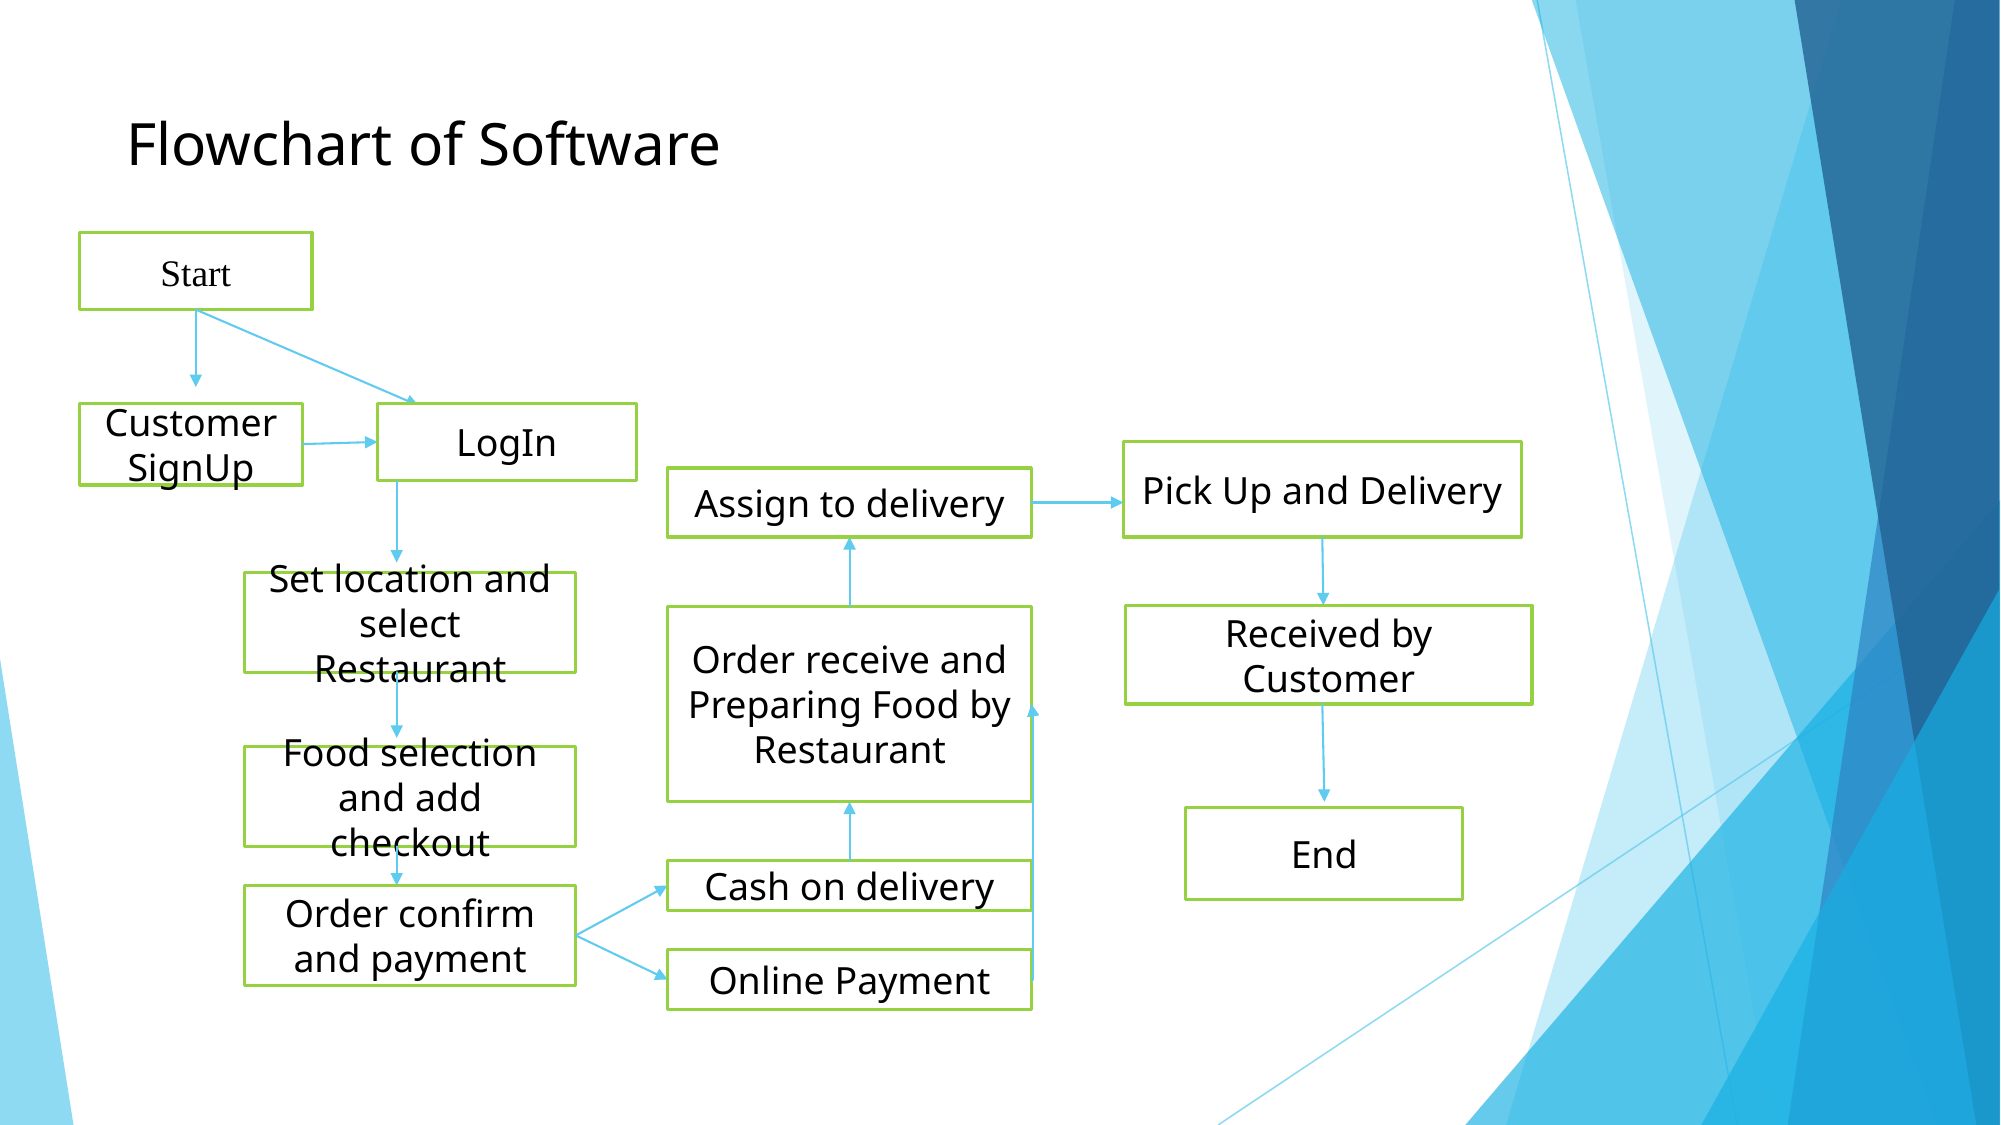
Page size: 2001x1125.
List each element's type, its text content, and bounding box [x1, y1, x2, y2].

text_box Order confirm and payment [244, 885, 574, 986]
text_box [302, 441, 378, 445]
text_box Start [79, 232, 312, 310]
text_box Set location and select Restaurant [244, 572, 576, 673]
text_box Order receive and Preparing Food by Restaurant [667, 606, 1032, 802]
text_box End [1185, 807, 1463, 900]
text_box LogIn [377, 403, 637, 481]
text_box Food selection and add checkout [244, 746, 576, 847]
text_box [575, 885, 668, 936]
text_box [575, 942, 668, 980]
text_box Customer SignUp [79, 403, 303, 485]
text_box Cash on delivery [667, 860, 1027, 911]
title Flowchart of Software [111, 99, 1522, 196]
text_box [195, 309, 419, 406]
text_box Online Payment [667, 949, 1032, 1010]
text_box Assign to delivery [667, 467, 1032, 538]
text_box Received by Customer [1125, 605, 1533, 704]
text_box Pick Up and Delivery [1123, 441, 1522, 538]
